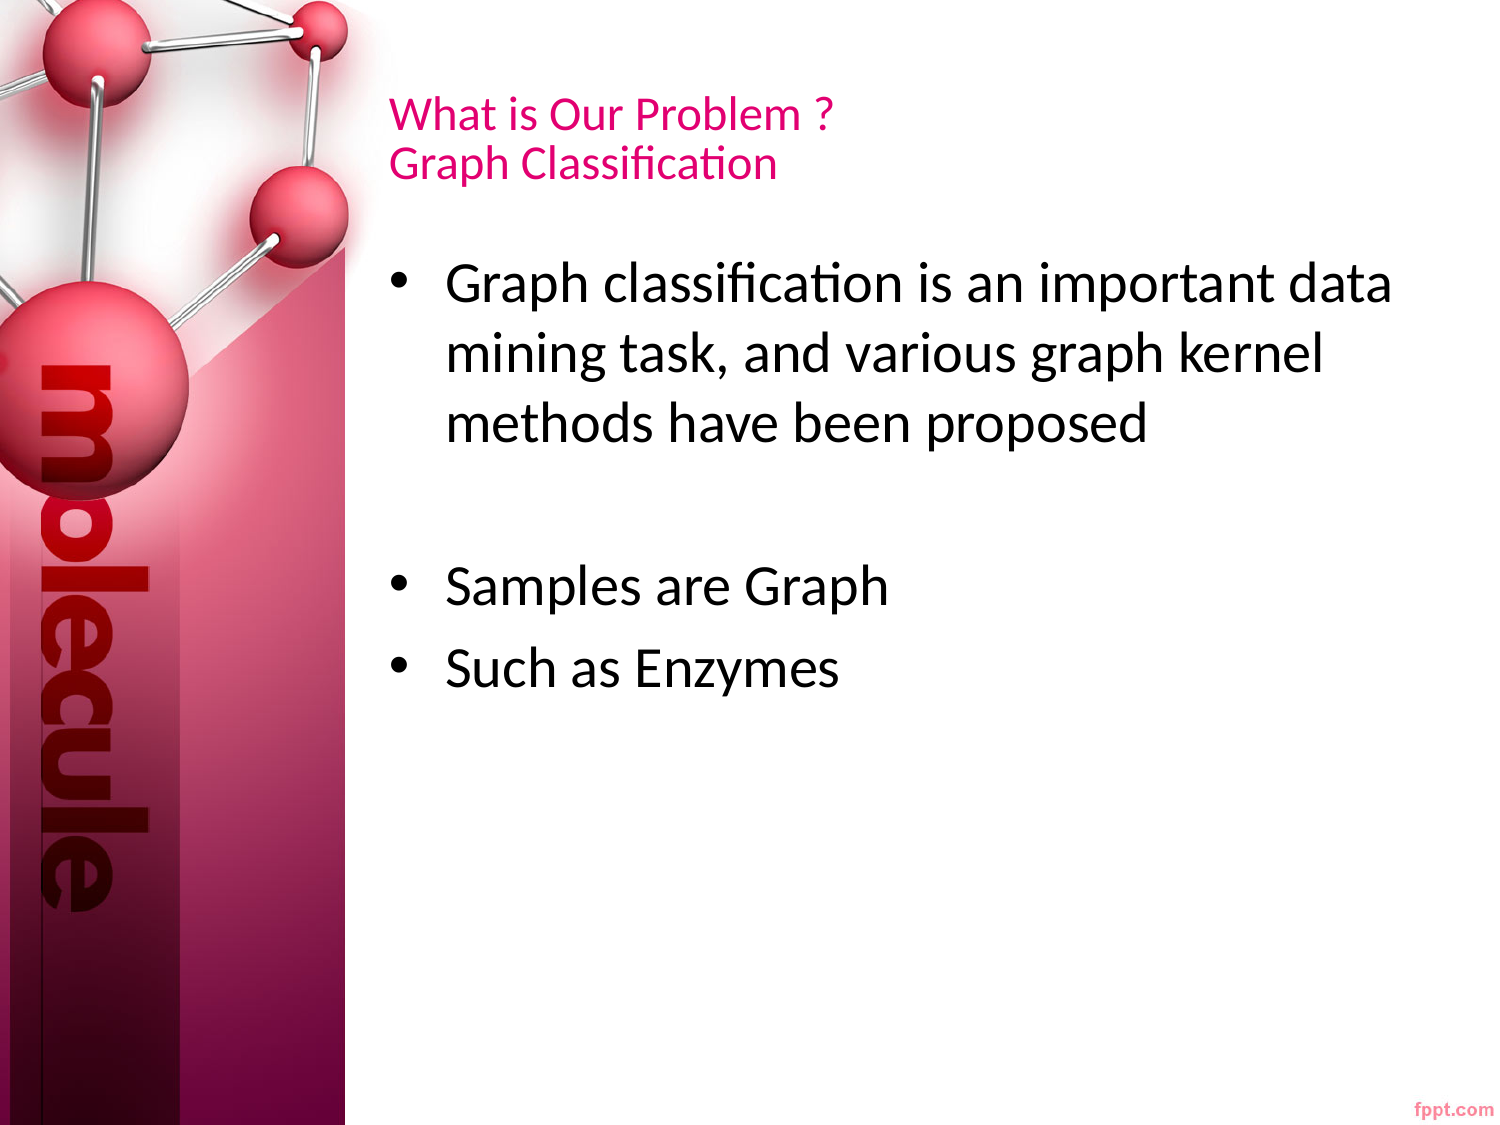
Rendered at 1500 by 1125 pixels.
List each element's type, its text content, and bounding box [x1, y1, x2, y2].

text_box What is Our Problem ? Graph Classification [374, 86, 1450, 199]
text_box Graph classification is an important data mining task, and various graph kernel methods have been proposed Samples are Graph Such as Enzymes [374, 236, 1450, 939]
picture [0, 0, 1500, 1125]
